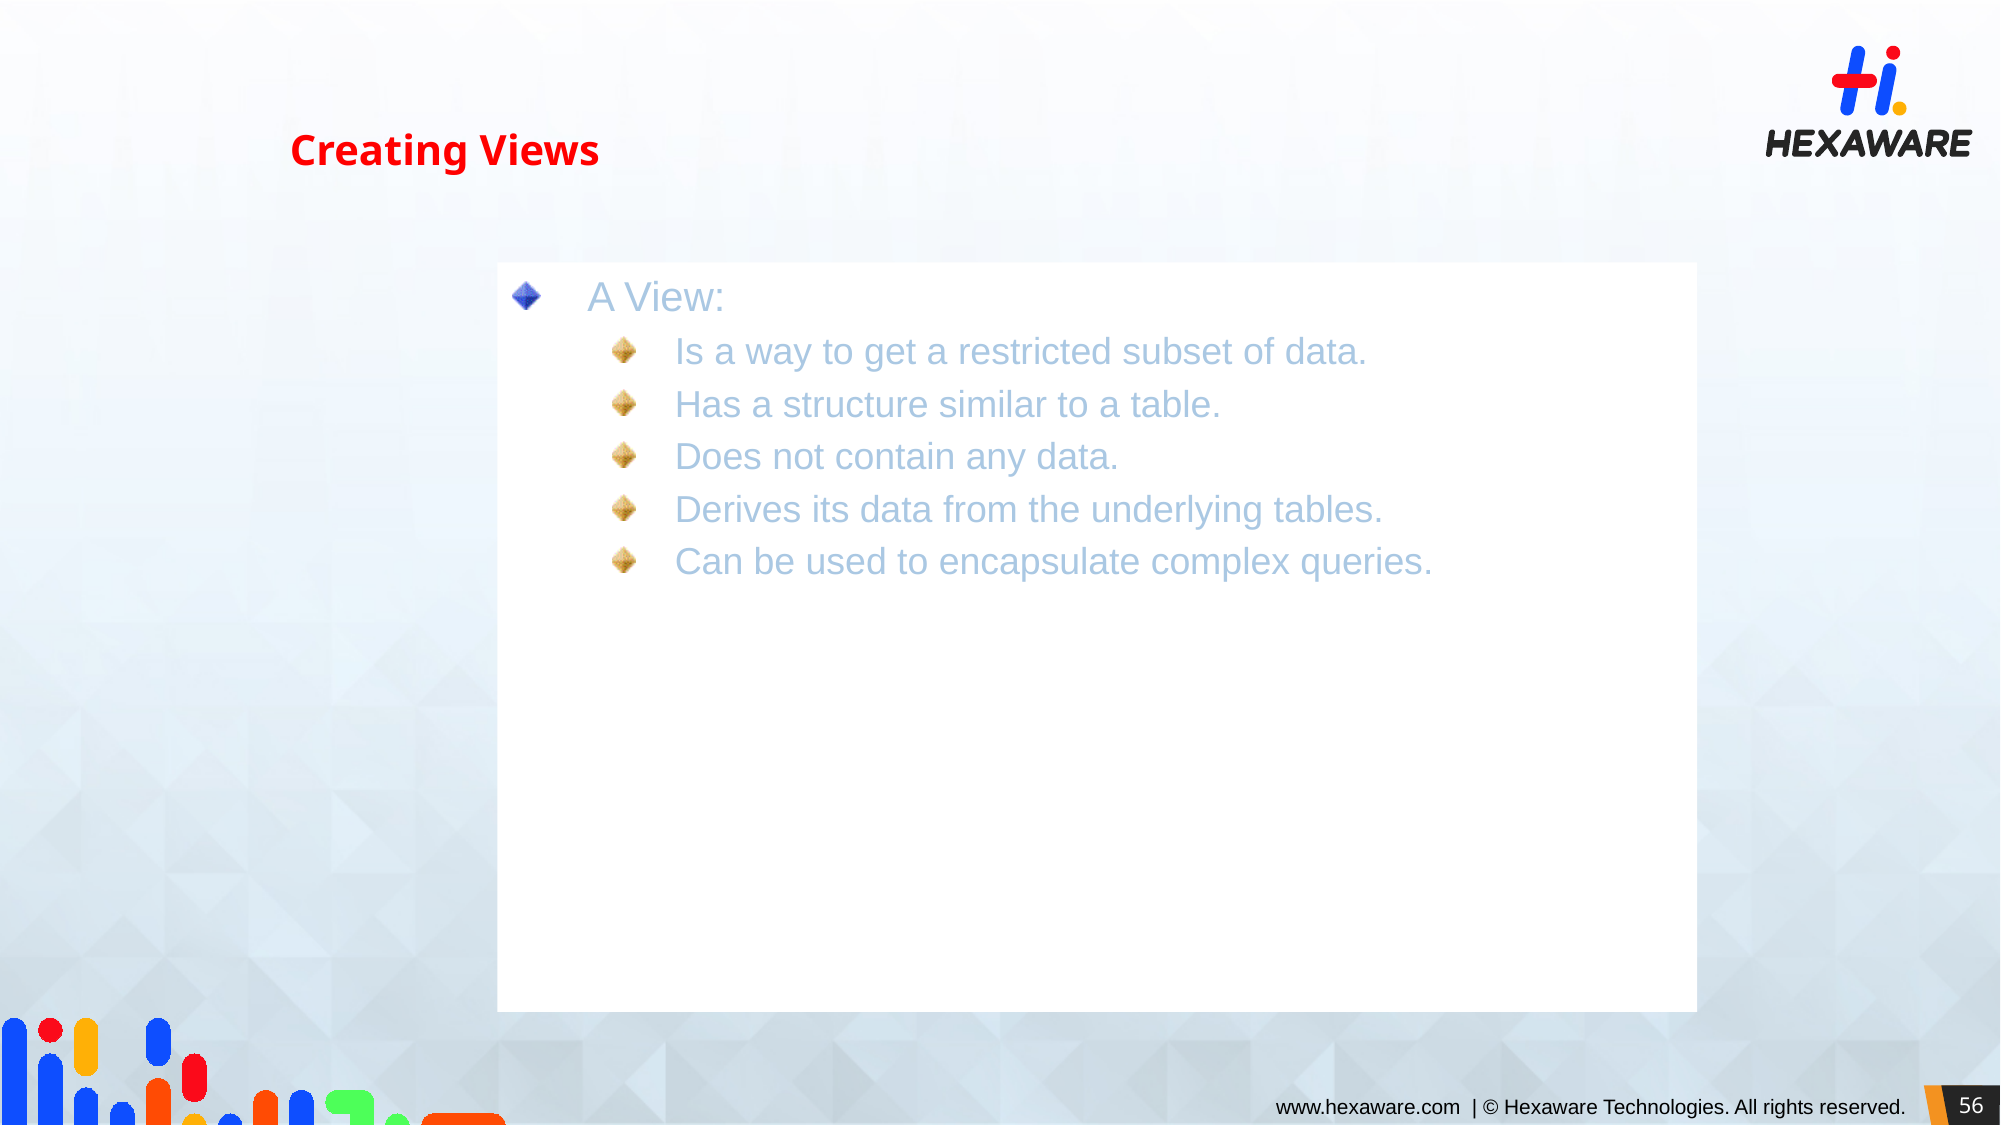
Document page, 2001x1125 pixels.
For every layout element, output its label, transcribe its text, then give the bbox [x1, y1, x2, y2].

list A View: Is a way to get a restricted subset of data. Has a structure similar to a table. Does not contain any data. Derives its data from the underlying tables. Can be used to encapsulate complex queries. [497, 262, 1698, 1012]
text_box Creating Views [274, 116, 1713, 182]
picture [0, 0, 2001, 1125]
